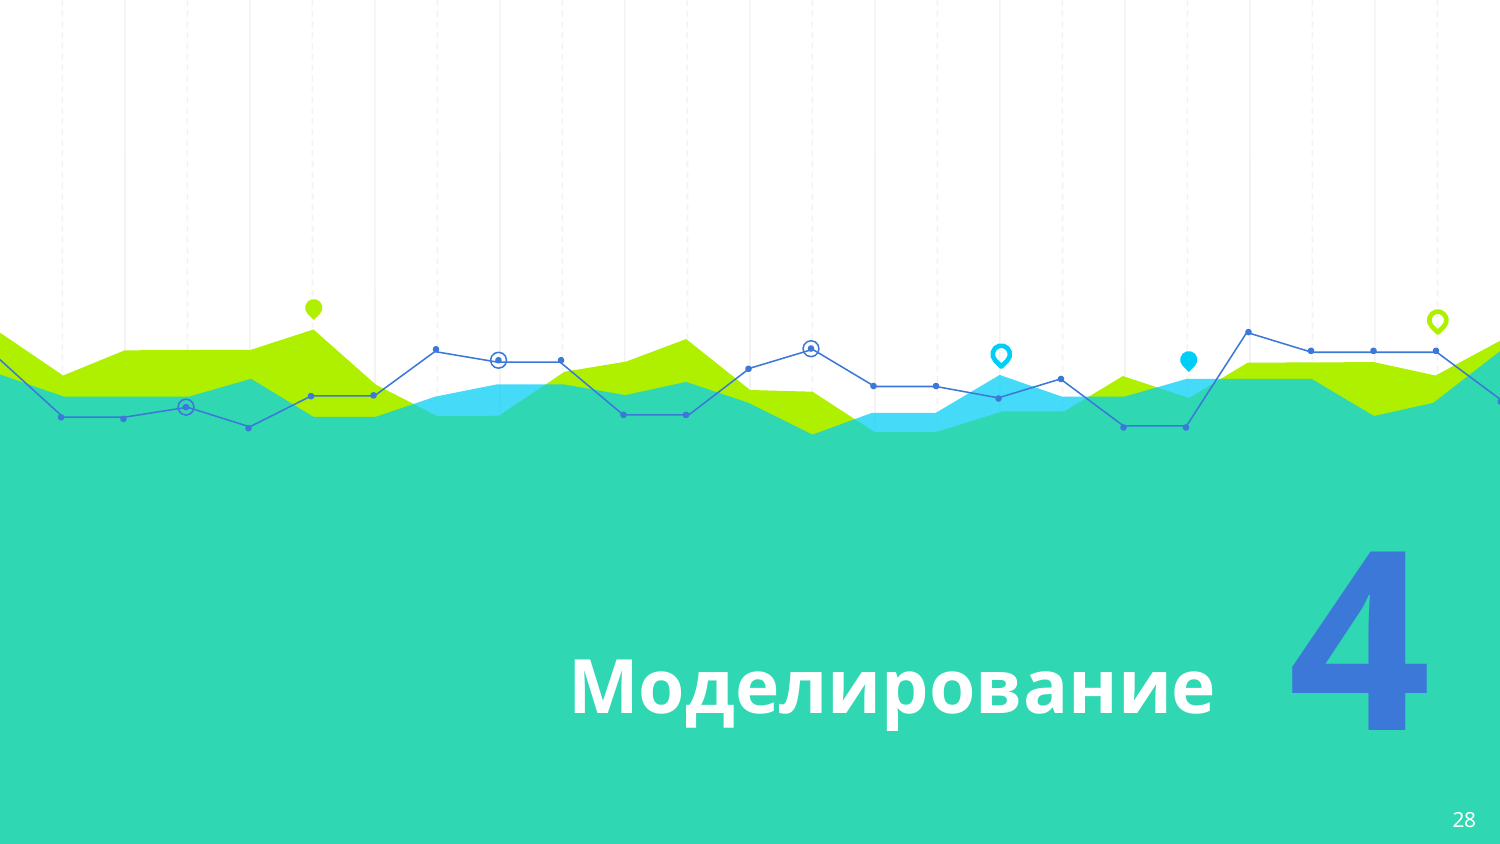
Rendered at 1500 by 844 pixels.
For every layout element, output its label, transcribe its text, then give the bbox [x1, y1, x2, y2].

slide_number <number> [1403, 791, 1491, 841]
text_box 4 [1216, 600, 1500, 796]
title Моделирование [150, 556, 1232, 744]
